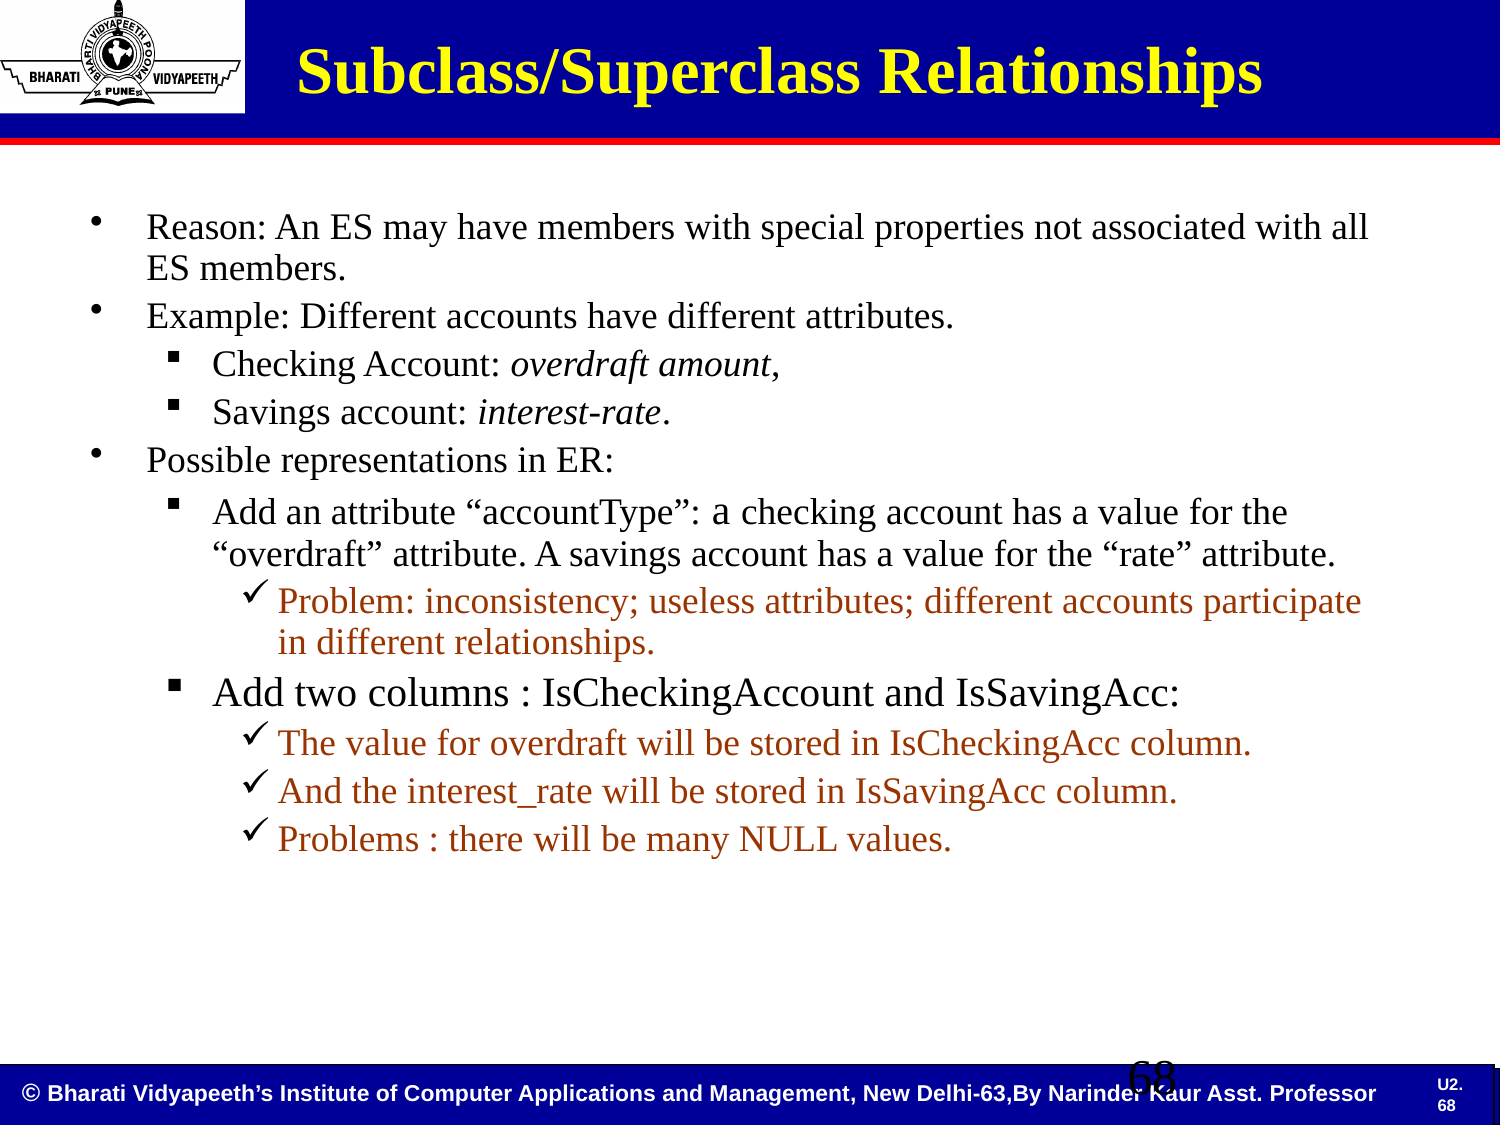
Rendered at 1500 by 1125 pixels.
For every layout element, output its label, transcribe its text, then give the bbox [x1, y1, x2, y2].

picture [0, 0, 162, 106]
slide_number 68 [1112, 1037, 1425, 1113]
title Subclass/Superclass Relationships [162, 0, 1399, 134]
list Reason: An ES may have members with special properties not associated with all ES members. Example: Different accounts have different attributes. Checking Account: overdraft amount, Savings account: interest-rate. Possible representations in ER: Add an attribute “accountType”: a checking account has a value for the “overdraft” attribute. A savings account has a value for the “rate” attribute. Problem: inconsistency; useless attributes; different accounts participate in different relationships. Add two columns : IsCheckingAccount and IsSavingAcc: The value for overdraft will be stored in IsCheckingAcc column. And the interest_rate will be stored in IsSavingAcc column. Problems : there will be many NULL values. [74, 199, 1392, 972]
